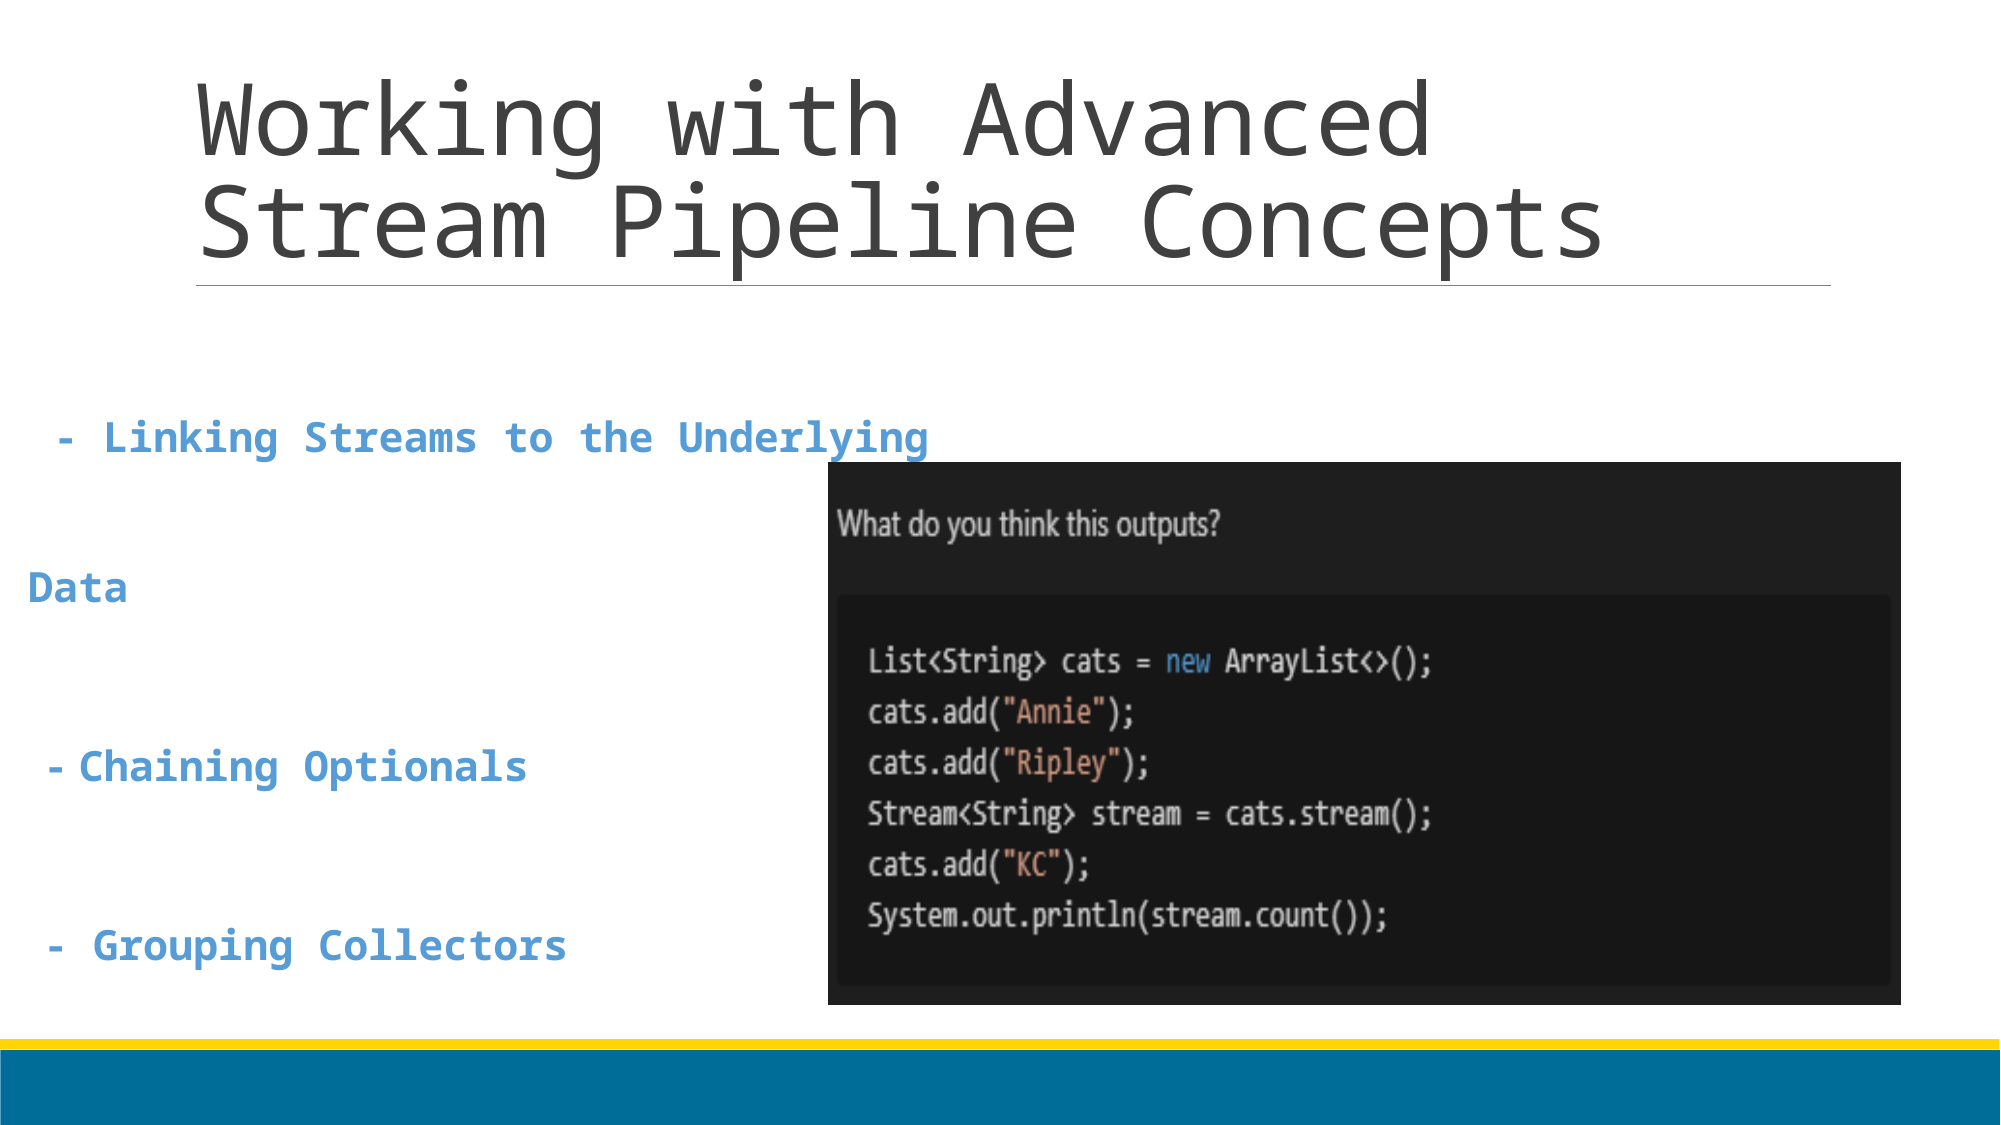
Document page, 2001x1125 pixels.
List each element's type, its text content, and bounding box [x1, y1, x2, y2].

title Working with Advanced Stream Pipeline Concepts [180, 47, 1830, 285]
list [828, 462, 1901, 1005]
list - Linking Streams to the Underlying Data - Chaining Optionals - Grouping Collectors [28, 302, 990, 963]
